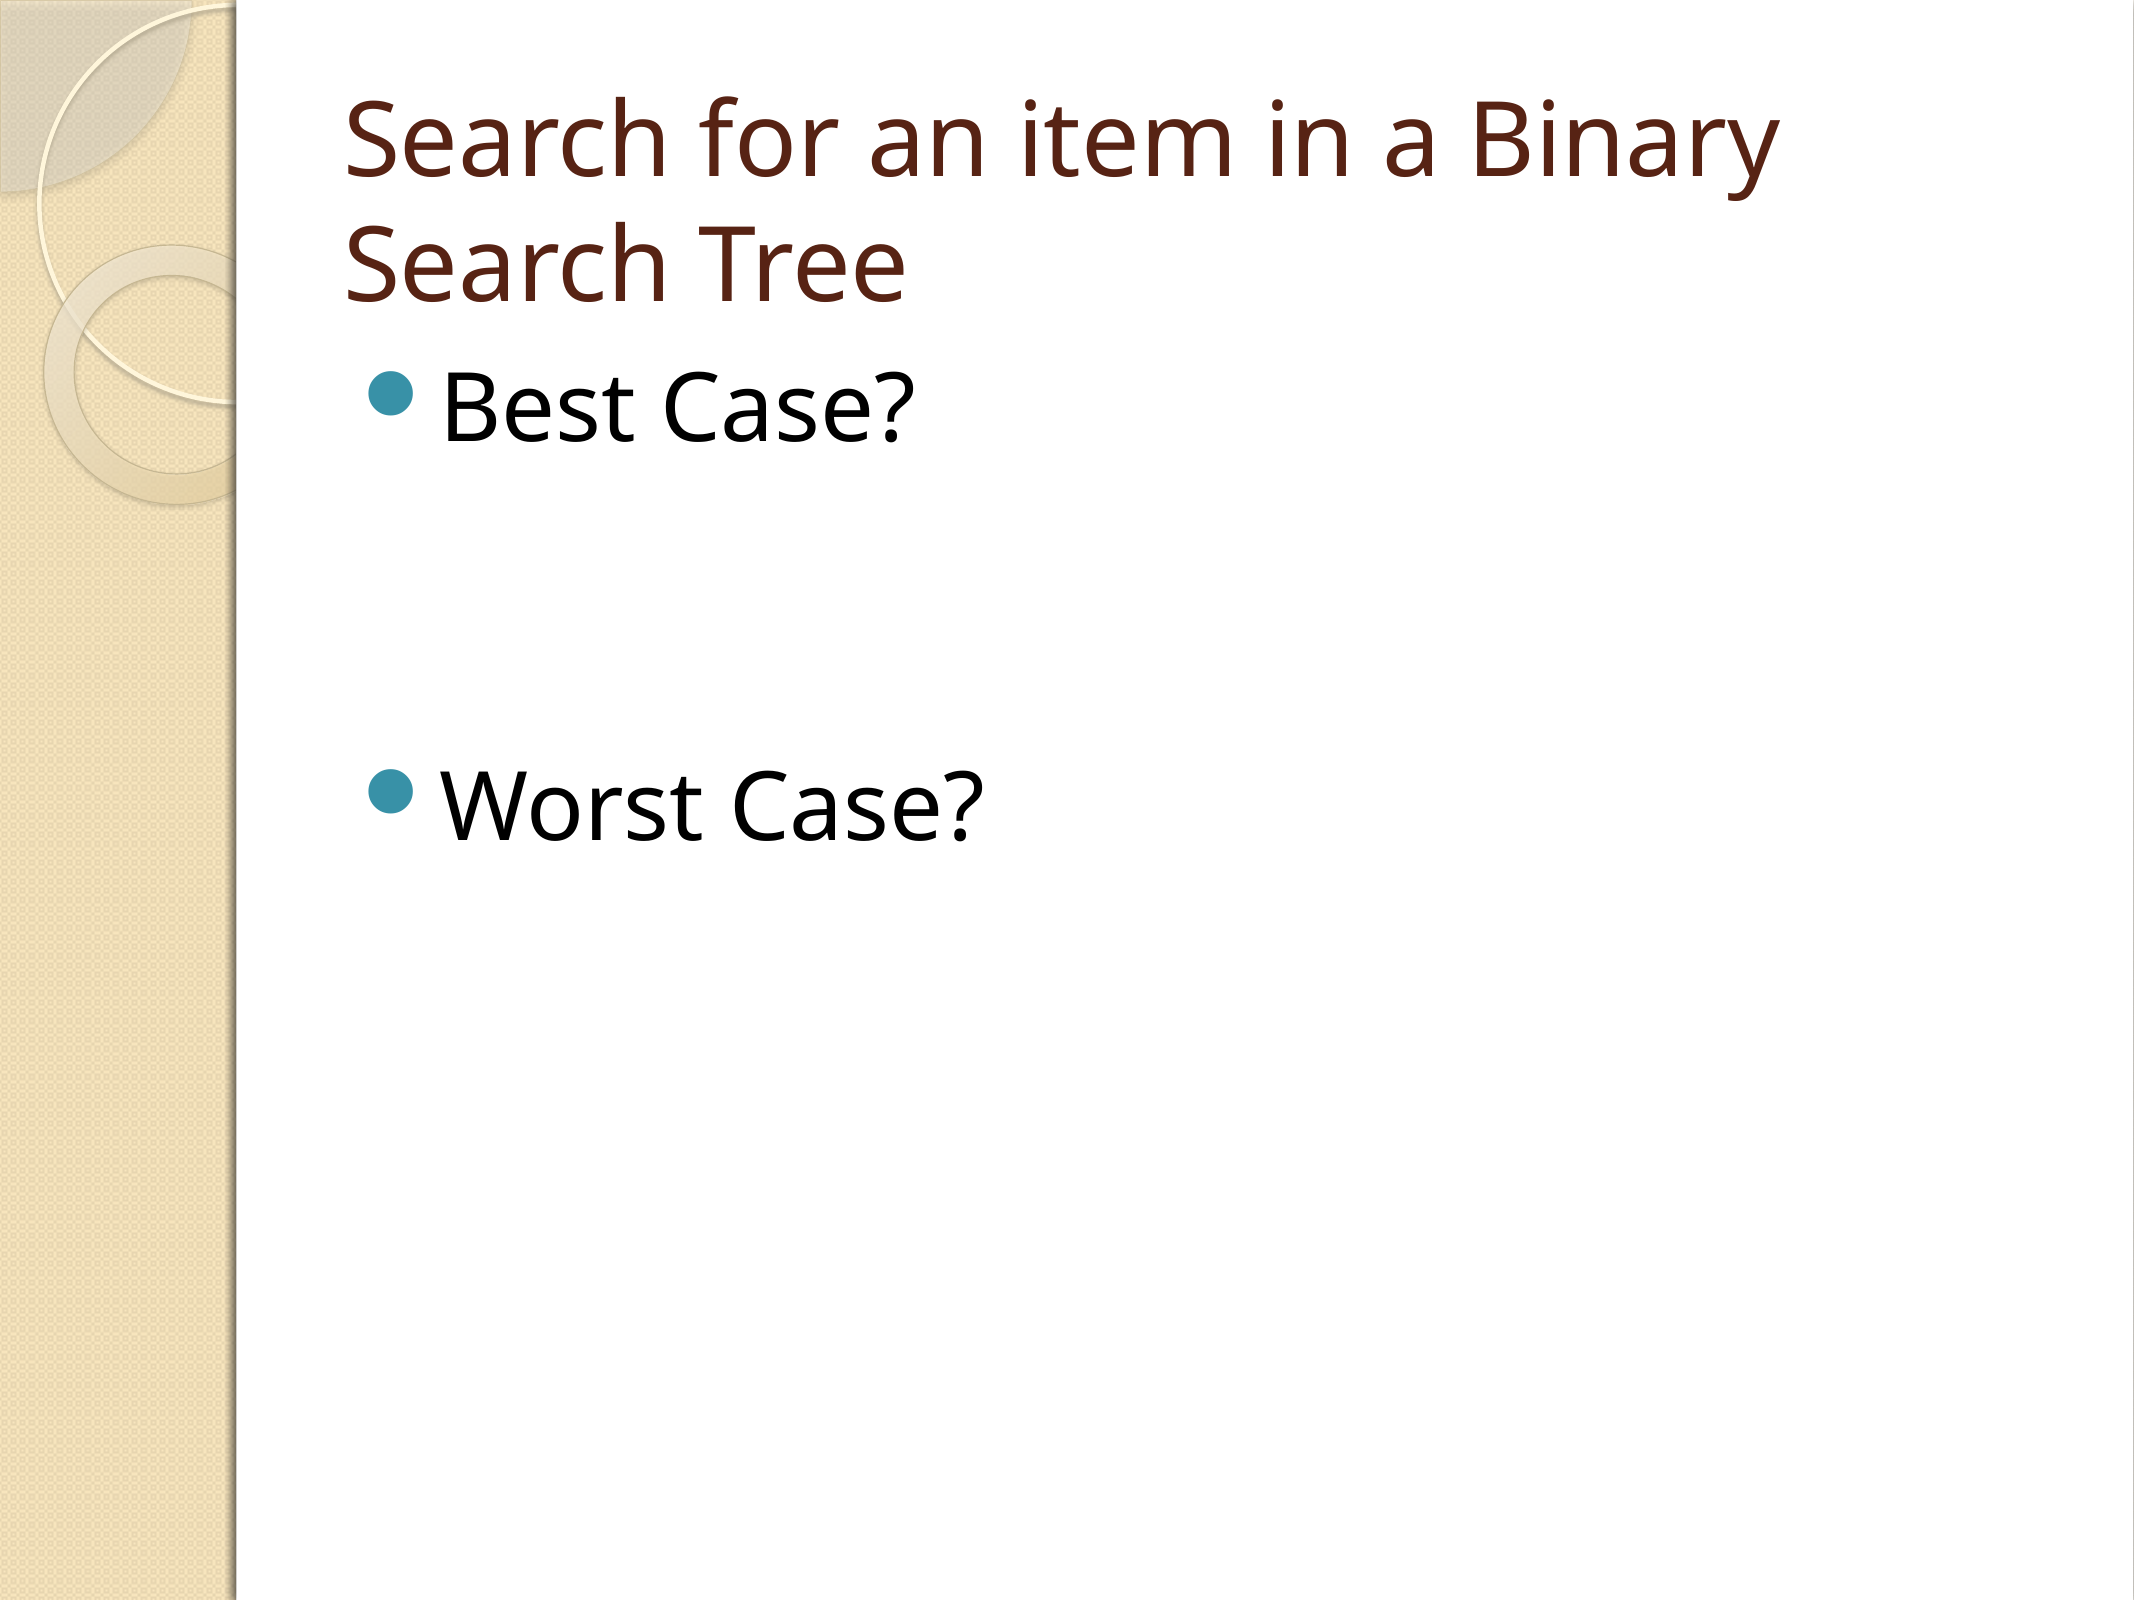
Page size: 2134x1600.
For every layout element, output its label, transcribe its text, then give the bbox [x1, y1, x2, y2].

title Search for an item in a Binary Search Tree [334, 64, 2085, 331]
list Best Case? Worst Case? [334, 337, 2085, 1458]
